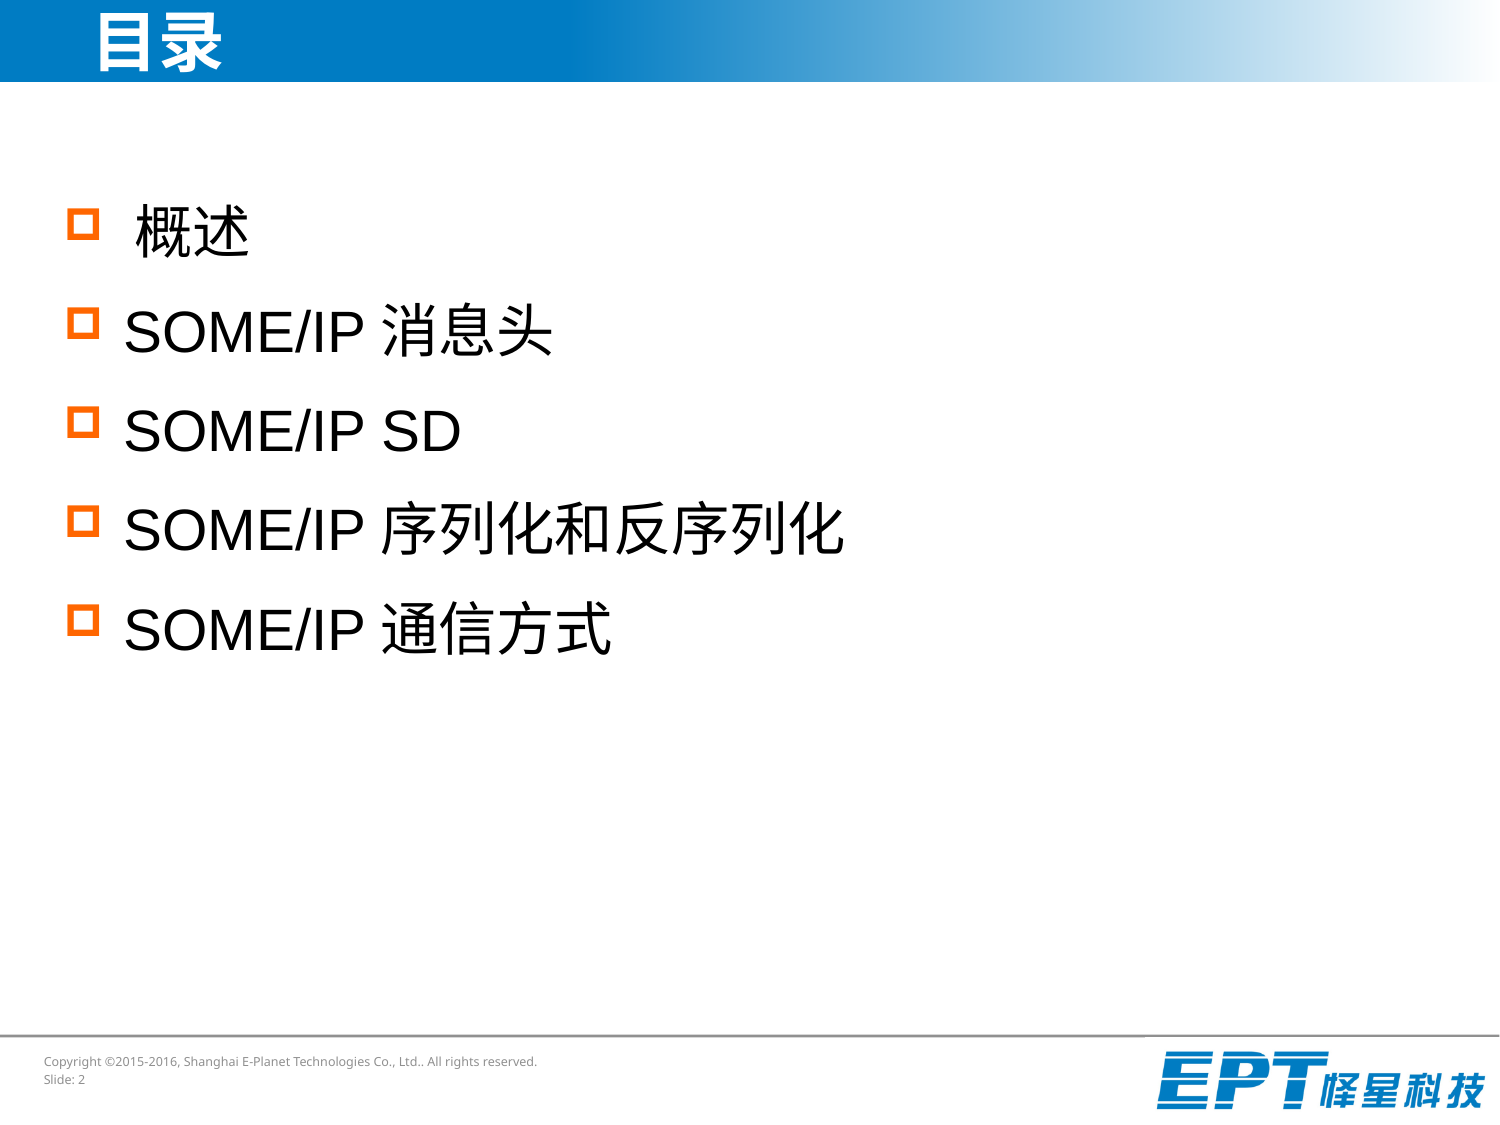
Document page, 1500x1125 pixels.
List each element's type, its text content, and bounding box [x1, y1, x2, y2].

list 概述 SOME/IP消息头 SOME/IP SD SOME/IP序列化和反序列化 SOME/IP通信方式 [63, 187, 1451, 956]
title 目录 [91, 0, 1287, 80]
picture [1145, 1037, 1500, 1125]
